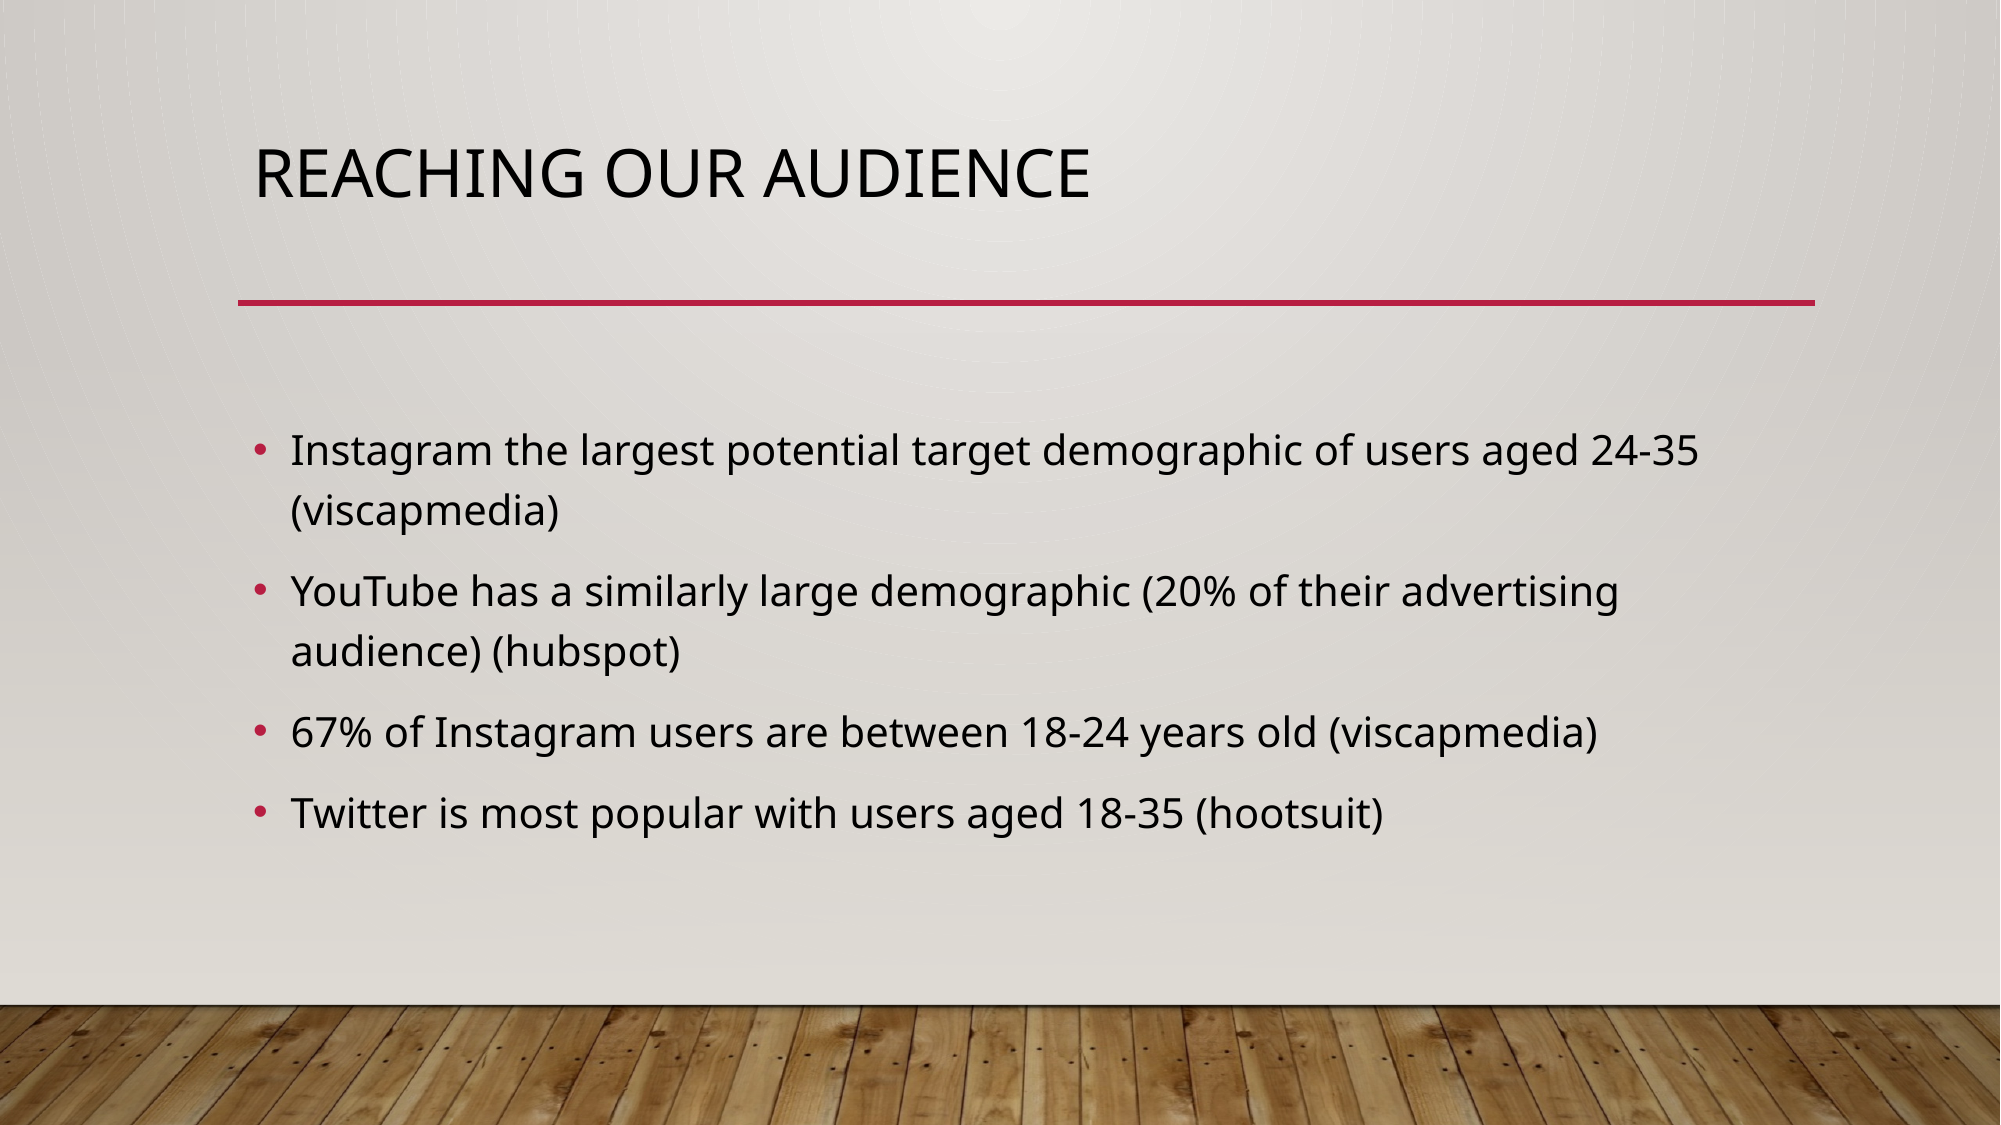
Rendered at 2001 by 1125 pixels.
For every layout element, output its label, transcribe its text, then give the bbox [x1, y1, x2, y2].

title Reaching our audience [238, 131, 1814, 305]
list Instagram the largest potential target demographic of users aged 24-35 (viscapmedia) YouTube has a similarly large demographic (20% of their advertising audience) (hubspot) 67% of Instagram users are between 18-24 years old (viscapmedia) Twitter is most popular with users aged 18-35 (hootsuit) [238, 406, 1814, 973]
picture [0, 1005, 2000, 1125]
